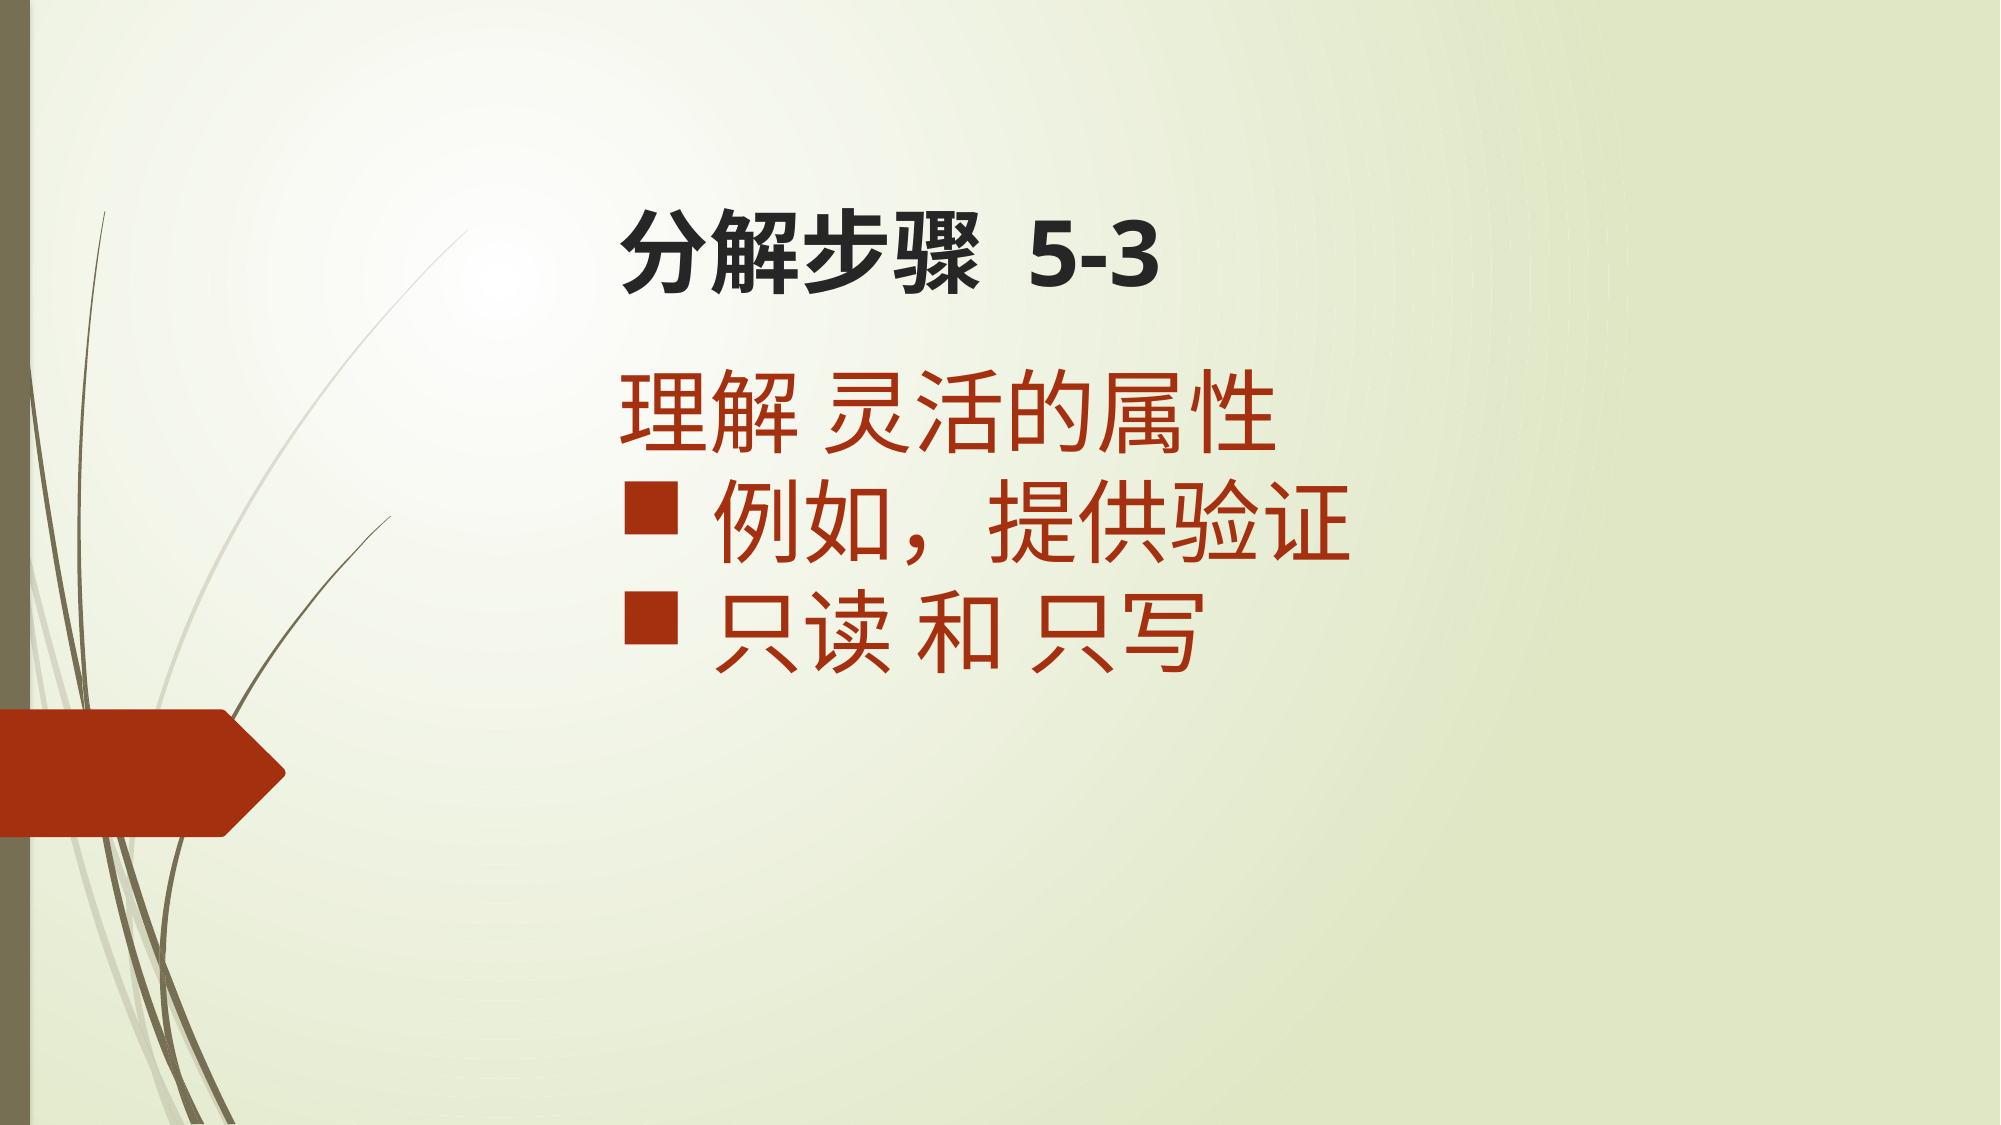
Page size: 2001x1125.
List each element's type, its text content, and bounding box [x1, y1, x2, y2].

text_box 分解步骤 5-3 理解 灵活的属性 例如，提供验证 只读 和 只写 [602, 187, 1747, 912]
